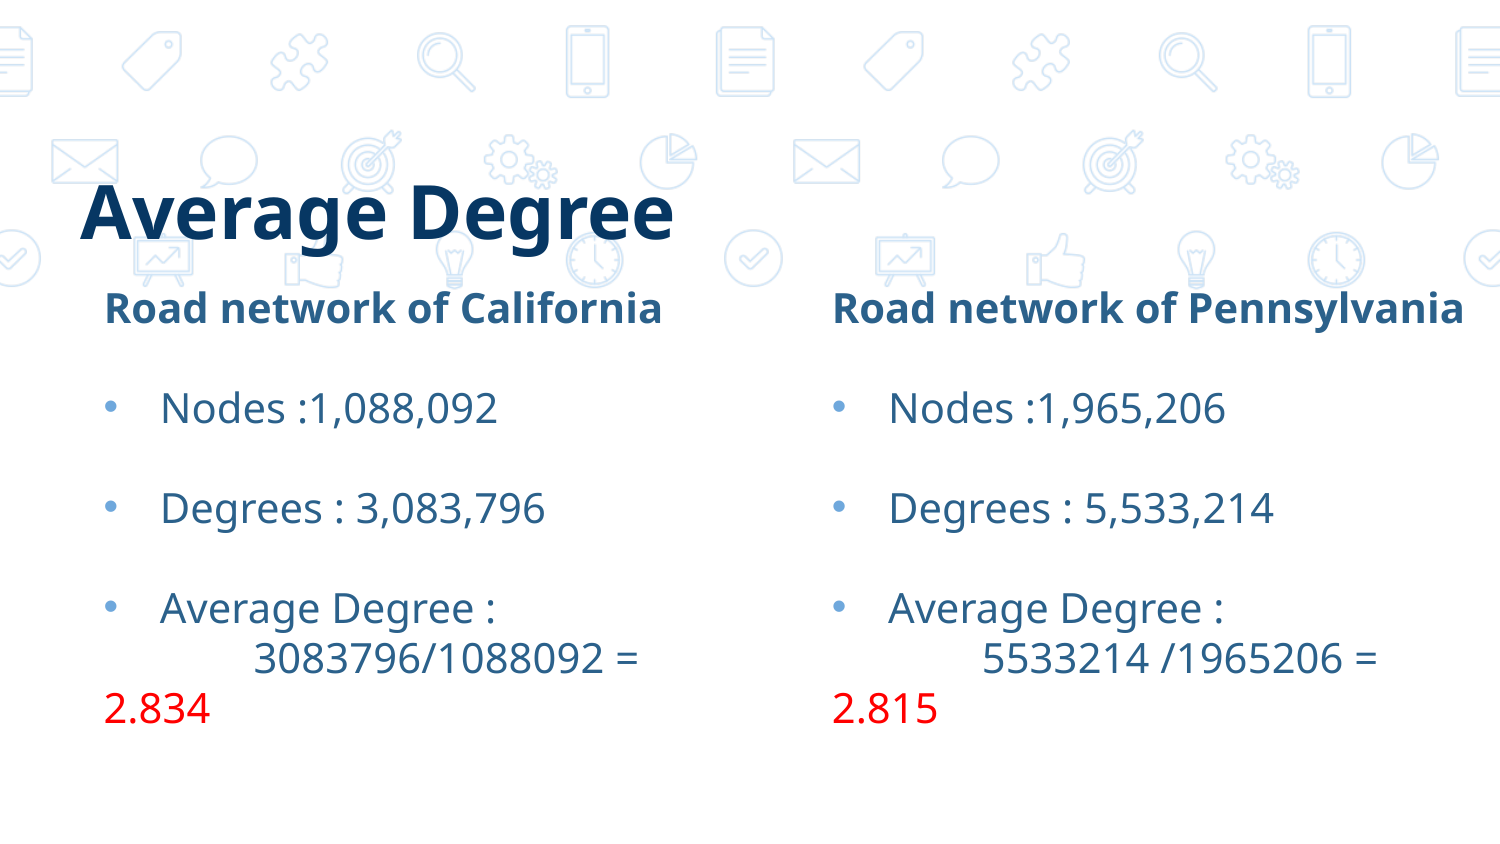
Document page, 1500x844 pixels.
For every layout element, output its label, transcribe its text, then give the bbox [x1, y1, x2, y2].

text_box Road network of California Nodes :1,088,092 Degrees : 3,083,796 Average Degree : 3083796/1088092 = 2.834 Road network of Pennsylvania Nodes :1,965,206 Degrees : 5,533,214 Average Degree : 5533214 /1965206 = 2.815 [13, 300, 1500, 797]
title Average Degree [65, 149, 888, 254]
